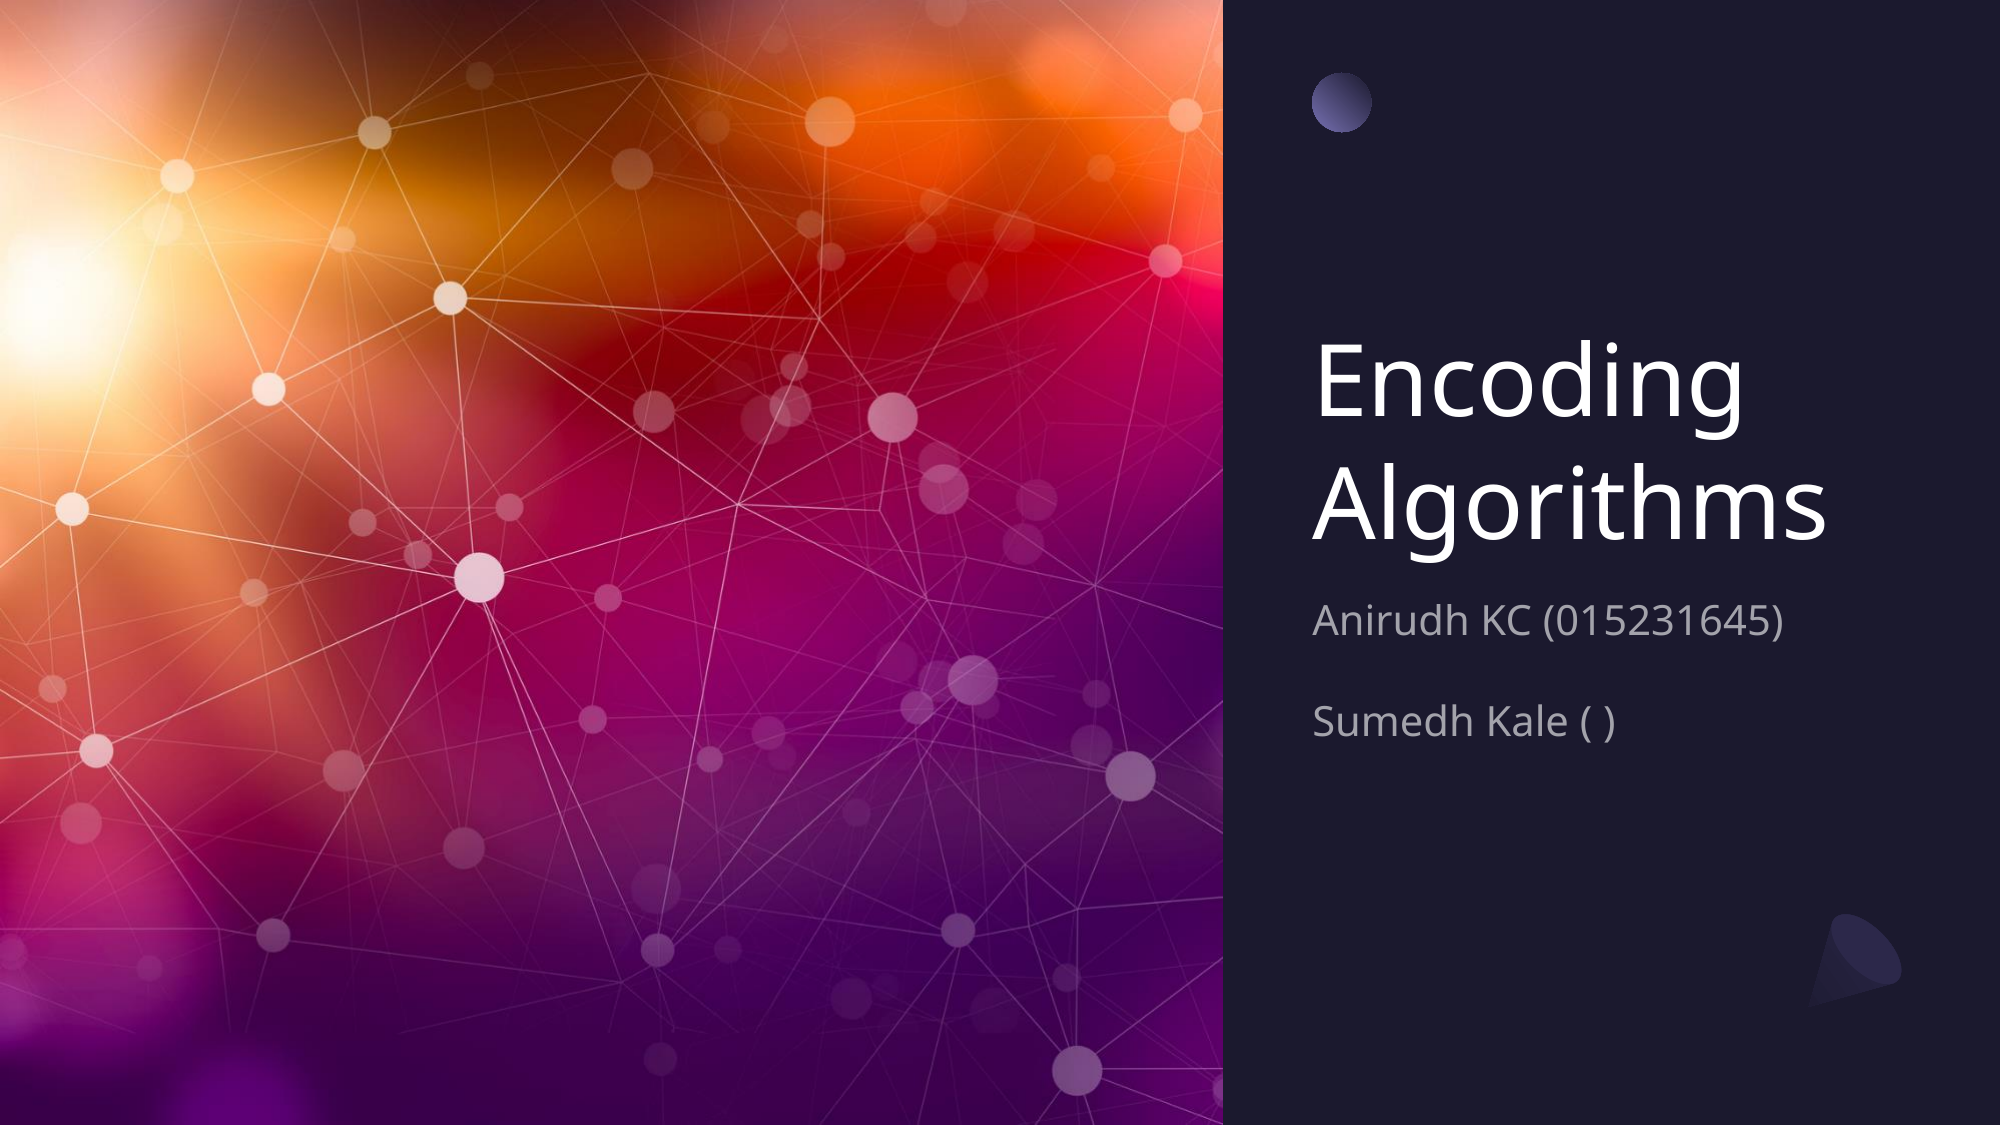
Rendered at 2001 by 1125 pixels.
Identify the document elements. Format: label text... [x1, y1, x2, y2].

title Encoding Algorithms [1312, 172, 1898, 564]
picture [0, 0, 1223, 1125]
list Anirudh KC (015231645) Sumedh Kale ( ) [1312, 585, 1898, 870]
